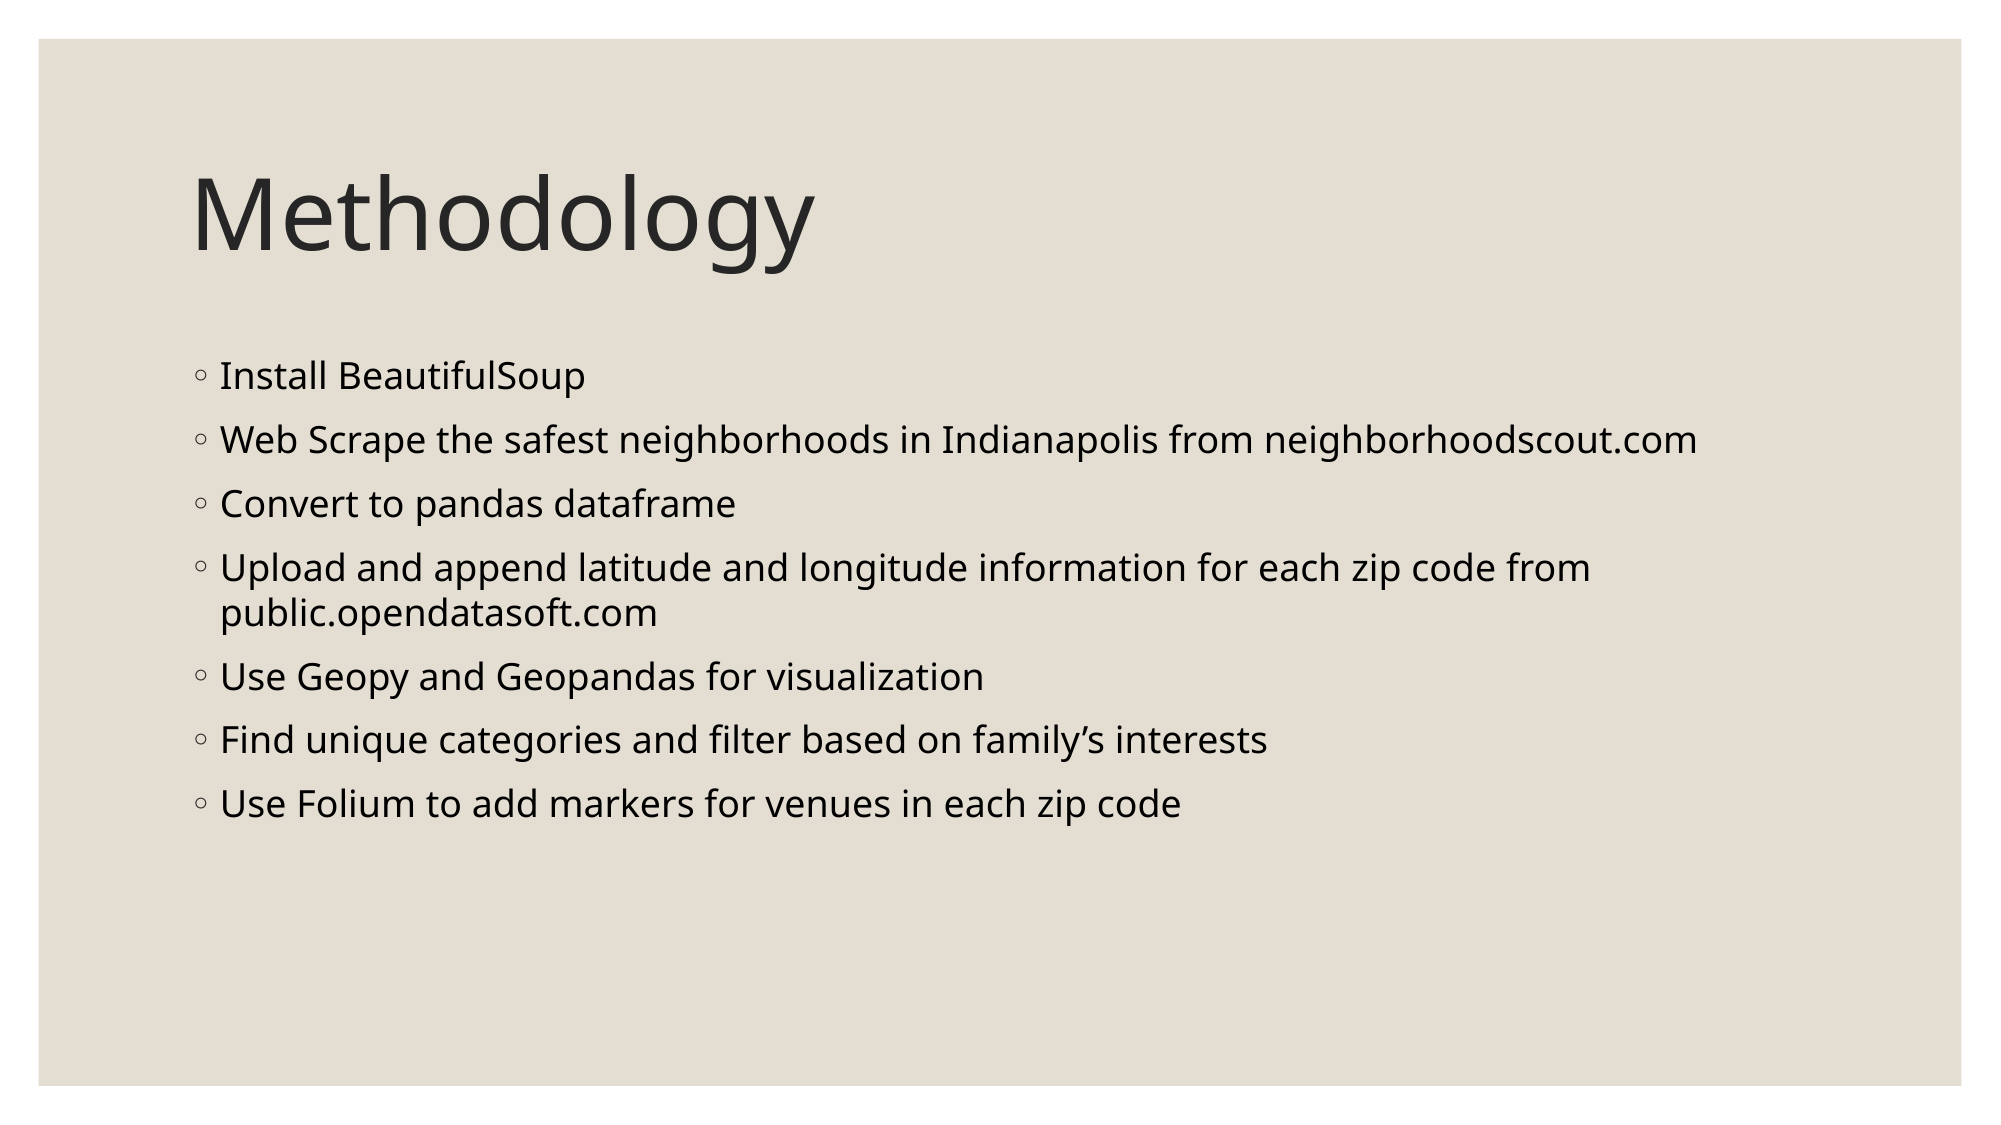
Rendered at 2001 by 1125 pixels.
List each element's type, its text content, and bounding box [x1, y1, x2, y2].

title Methodology [174, 105, 1825, 331]
list Install BeautifulSoup Web Scrape the safest neighborhoods in Indianapolis from neighborhoodscout.com Convert to pandas dataframe Upload and append latitude and longitude information for each zip code from public.opendatasoft.com Use Geopy and Geopandas for visualization Find unique categories and filter based on family’s interests Use Folium to add markers for venues in each zip code [174, 345, 1825, 990]
